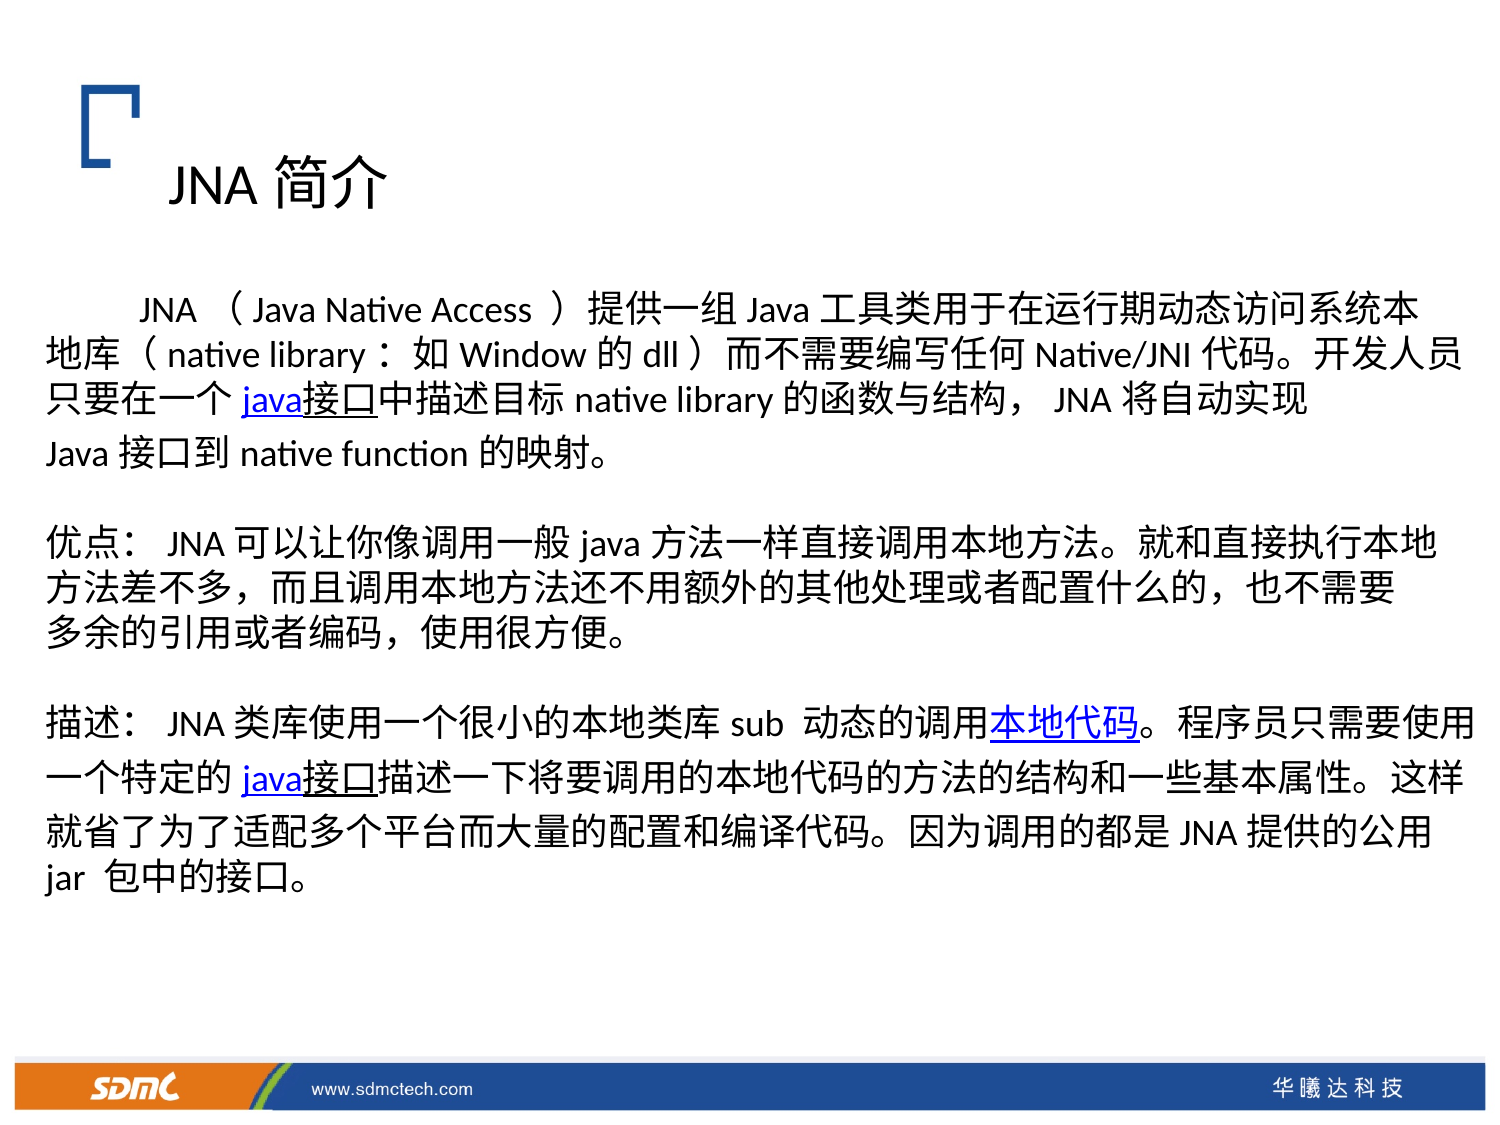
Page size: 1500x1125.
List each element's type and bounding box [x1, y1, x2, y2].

list [0, 0, 1500, 1125]
